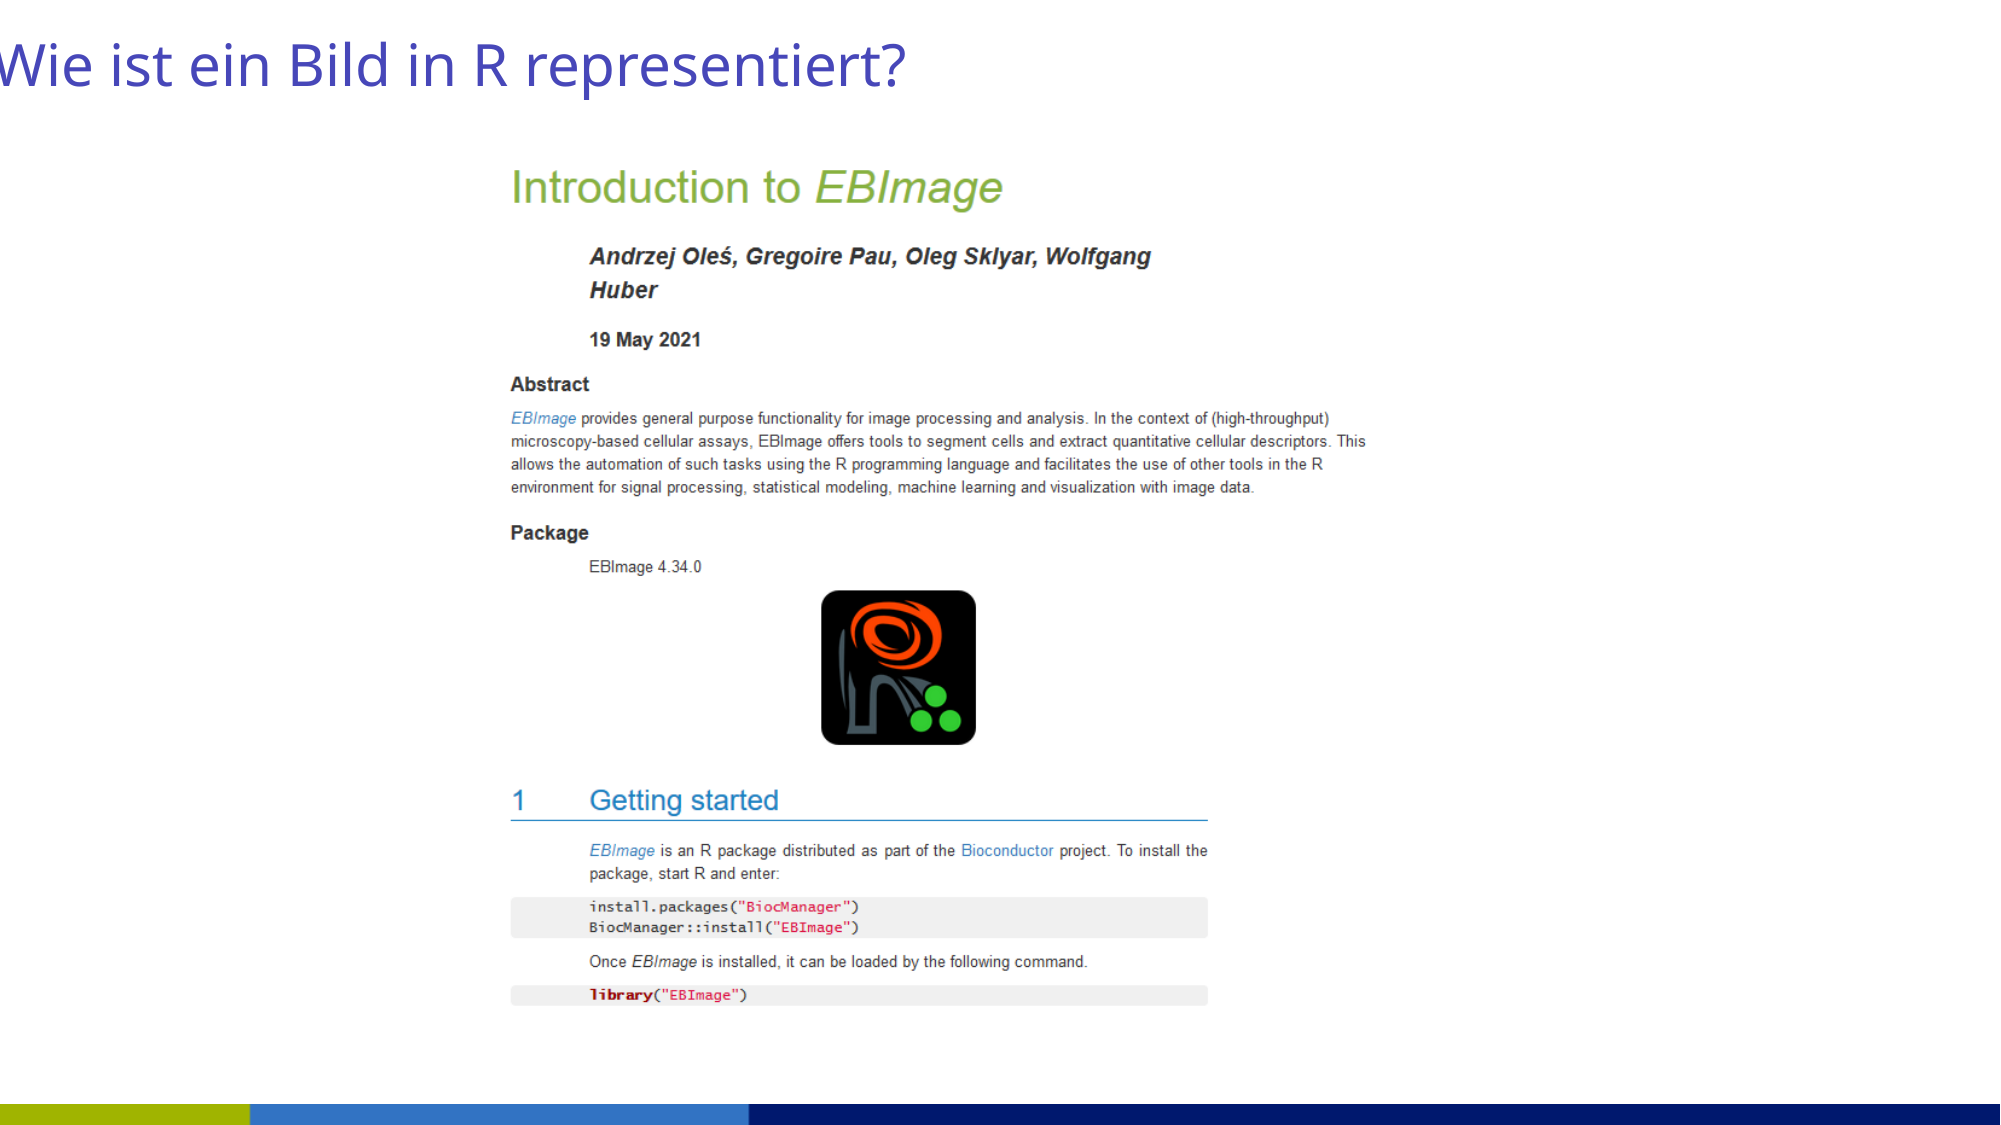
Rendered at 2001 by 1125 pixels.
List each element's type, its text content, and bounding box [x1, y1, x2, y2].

text_box Wie ist ein Bild in R representiert? [0, 20, 923, 106]
picture [471, 157, 1382, 1031]
picture [0, 1104, 2000, 1125]
